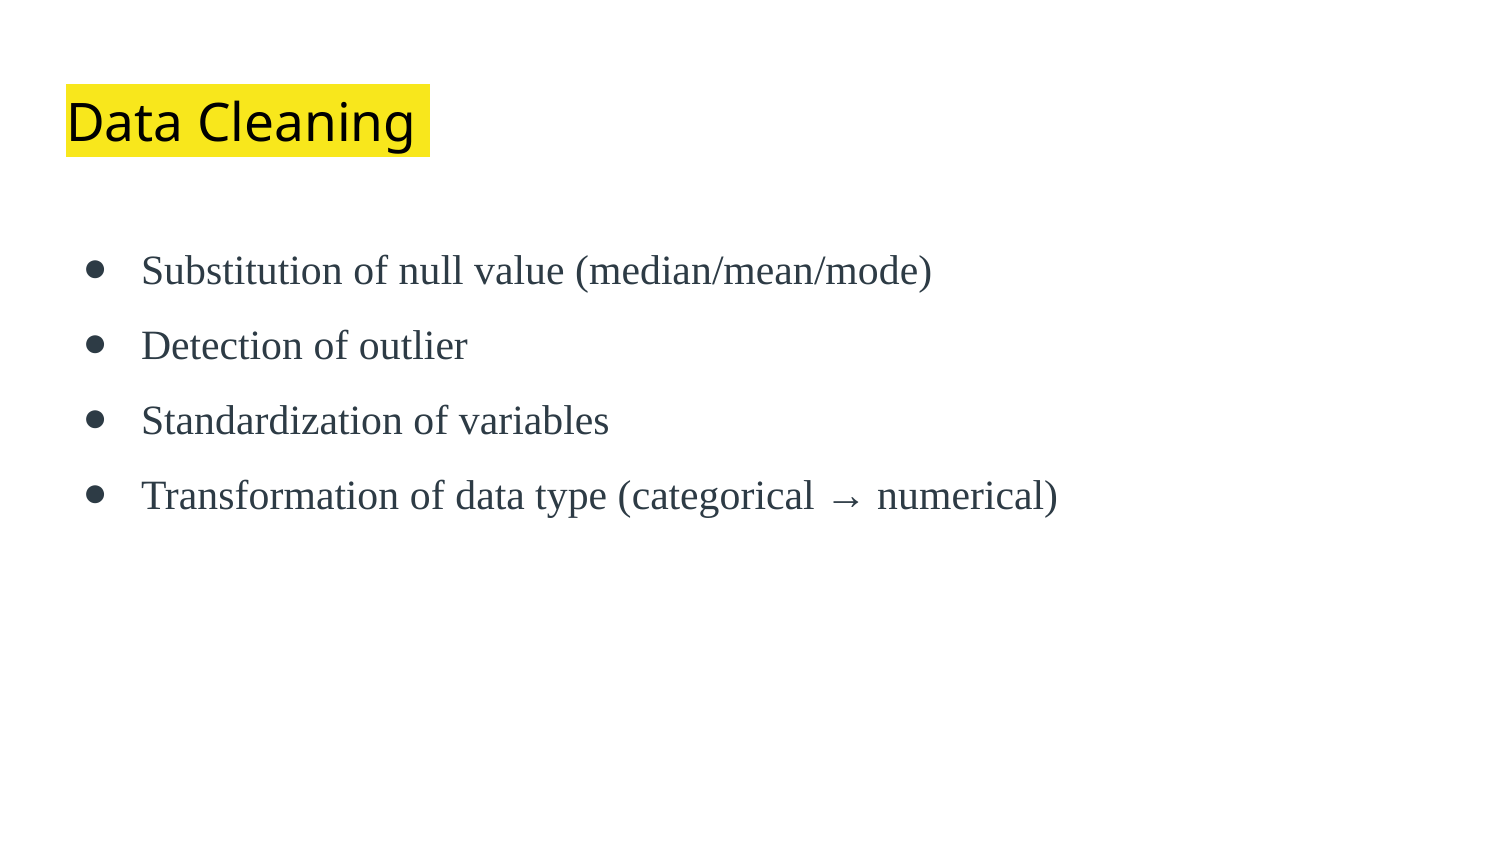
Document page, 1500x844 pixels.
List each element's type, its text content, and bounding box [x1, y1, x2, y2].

title Data Cleaning [51, 72, 1449, 167]
list Substitution of null value (median/mean/mode) Detection of outlier Standardization of variables Transformation of data type (categorical → numerical) [51, 202, 1449, 750]
